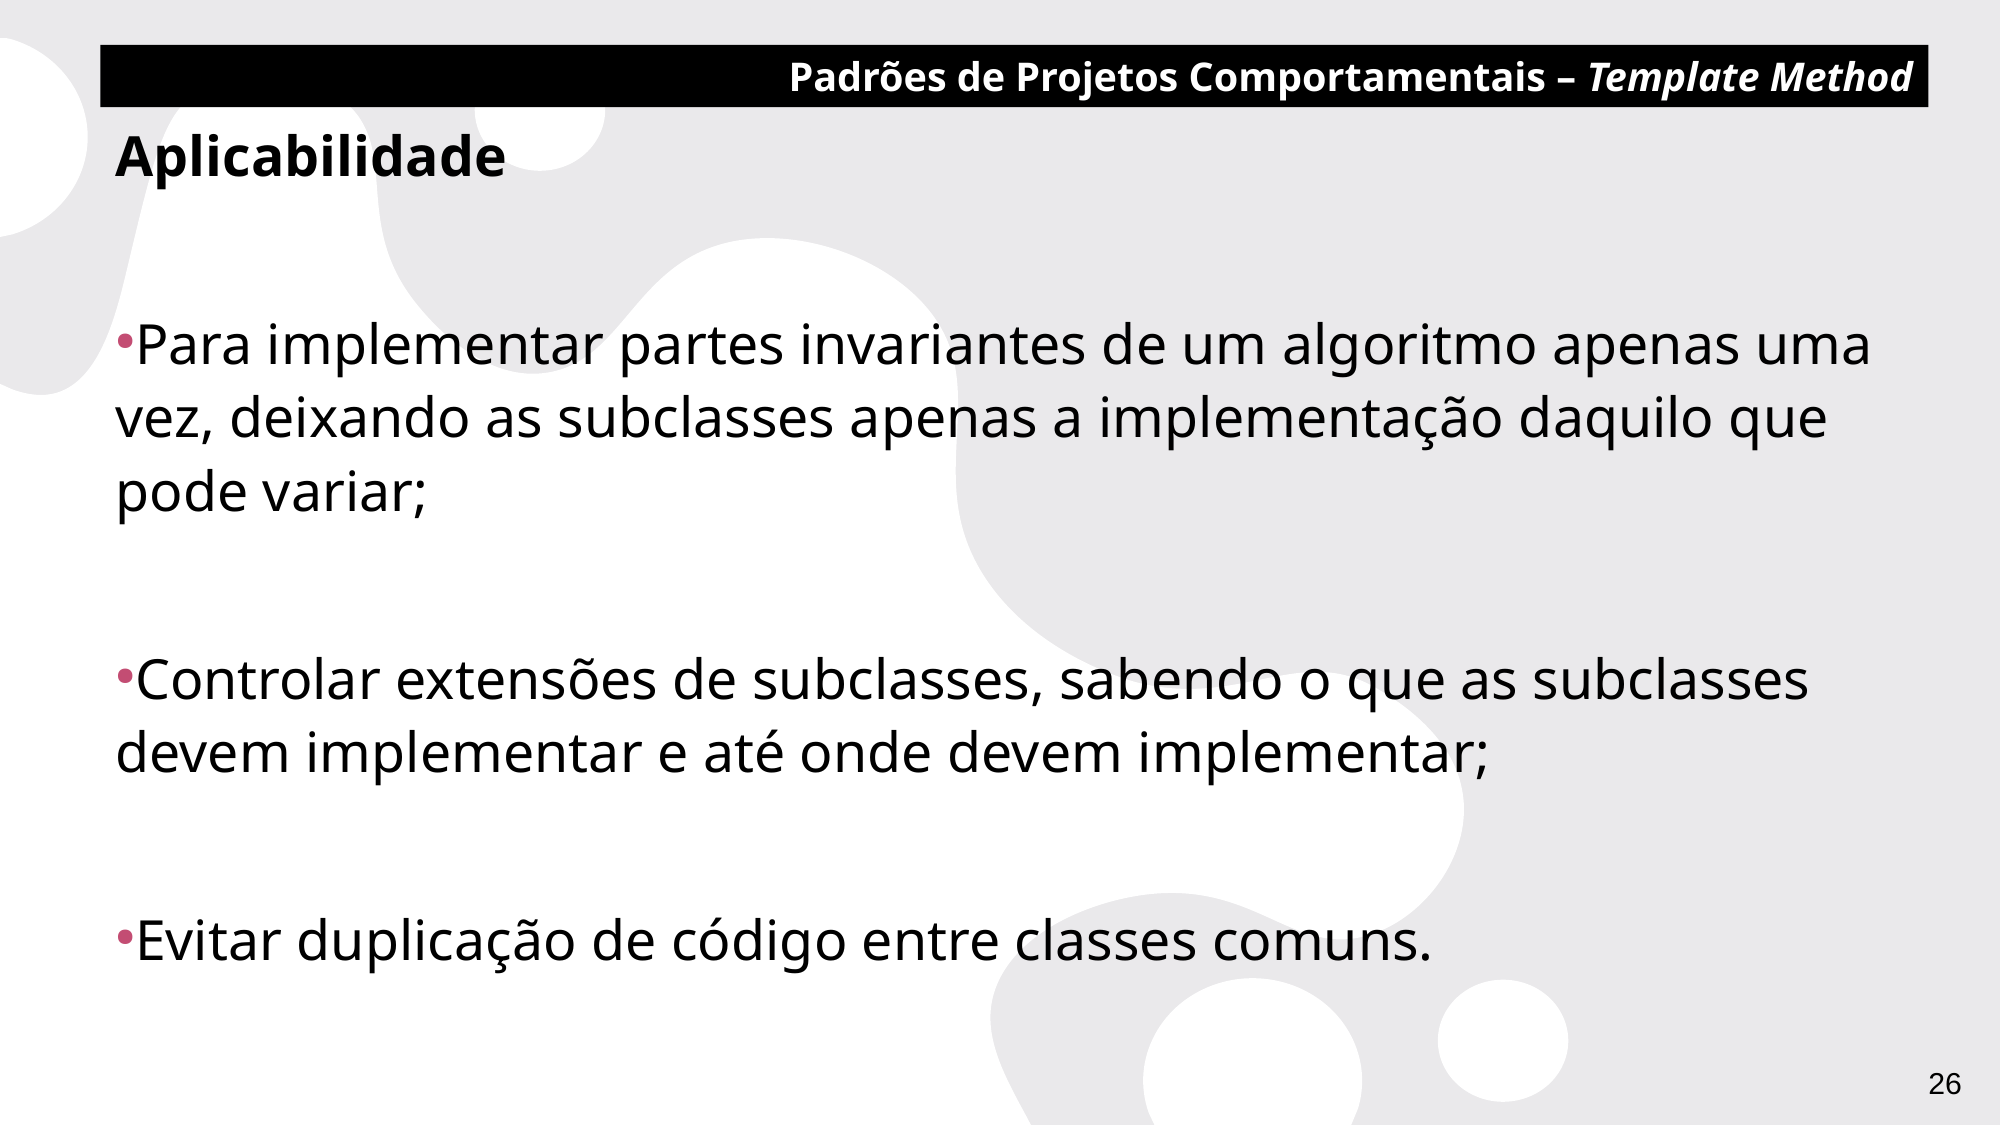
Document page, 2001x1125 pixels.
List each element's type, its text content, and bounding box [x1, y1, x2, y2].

text_box 26 [1805, 1055, 1980, 1110]
list Aplicabilidade Para implementar partes invariantes de um algoritmo apenas uma vez, deixando as subclasses apenas a implementação daquilo que pode variar; Controlar extensões de subclasses, sabendo o que as subclasses devem implementar e até onde devem implementar; Evitar duplicação de código entre classes comuns. [100, 108, 1929, 1091]
title Padrões de Projetos Comportamentais – Template Method [100, 44, 1929, 108]
